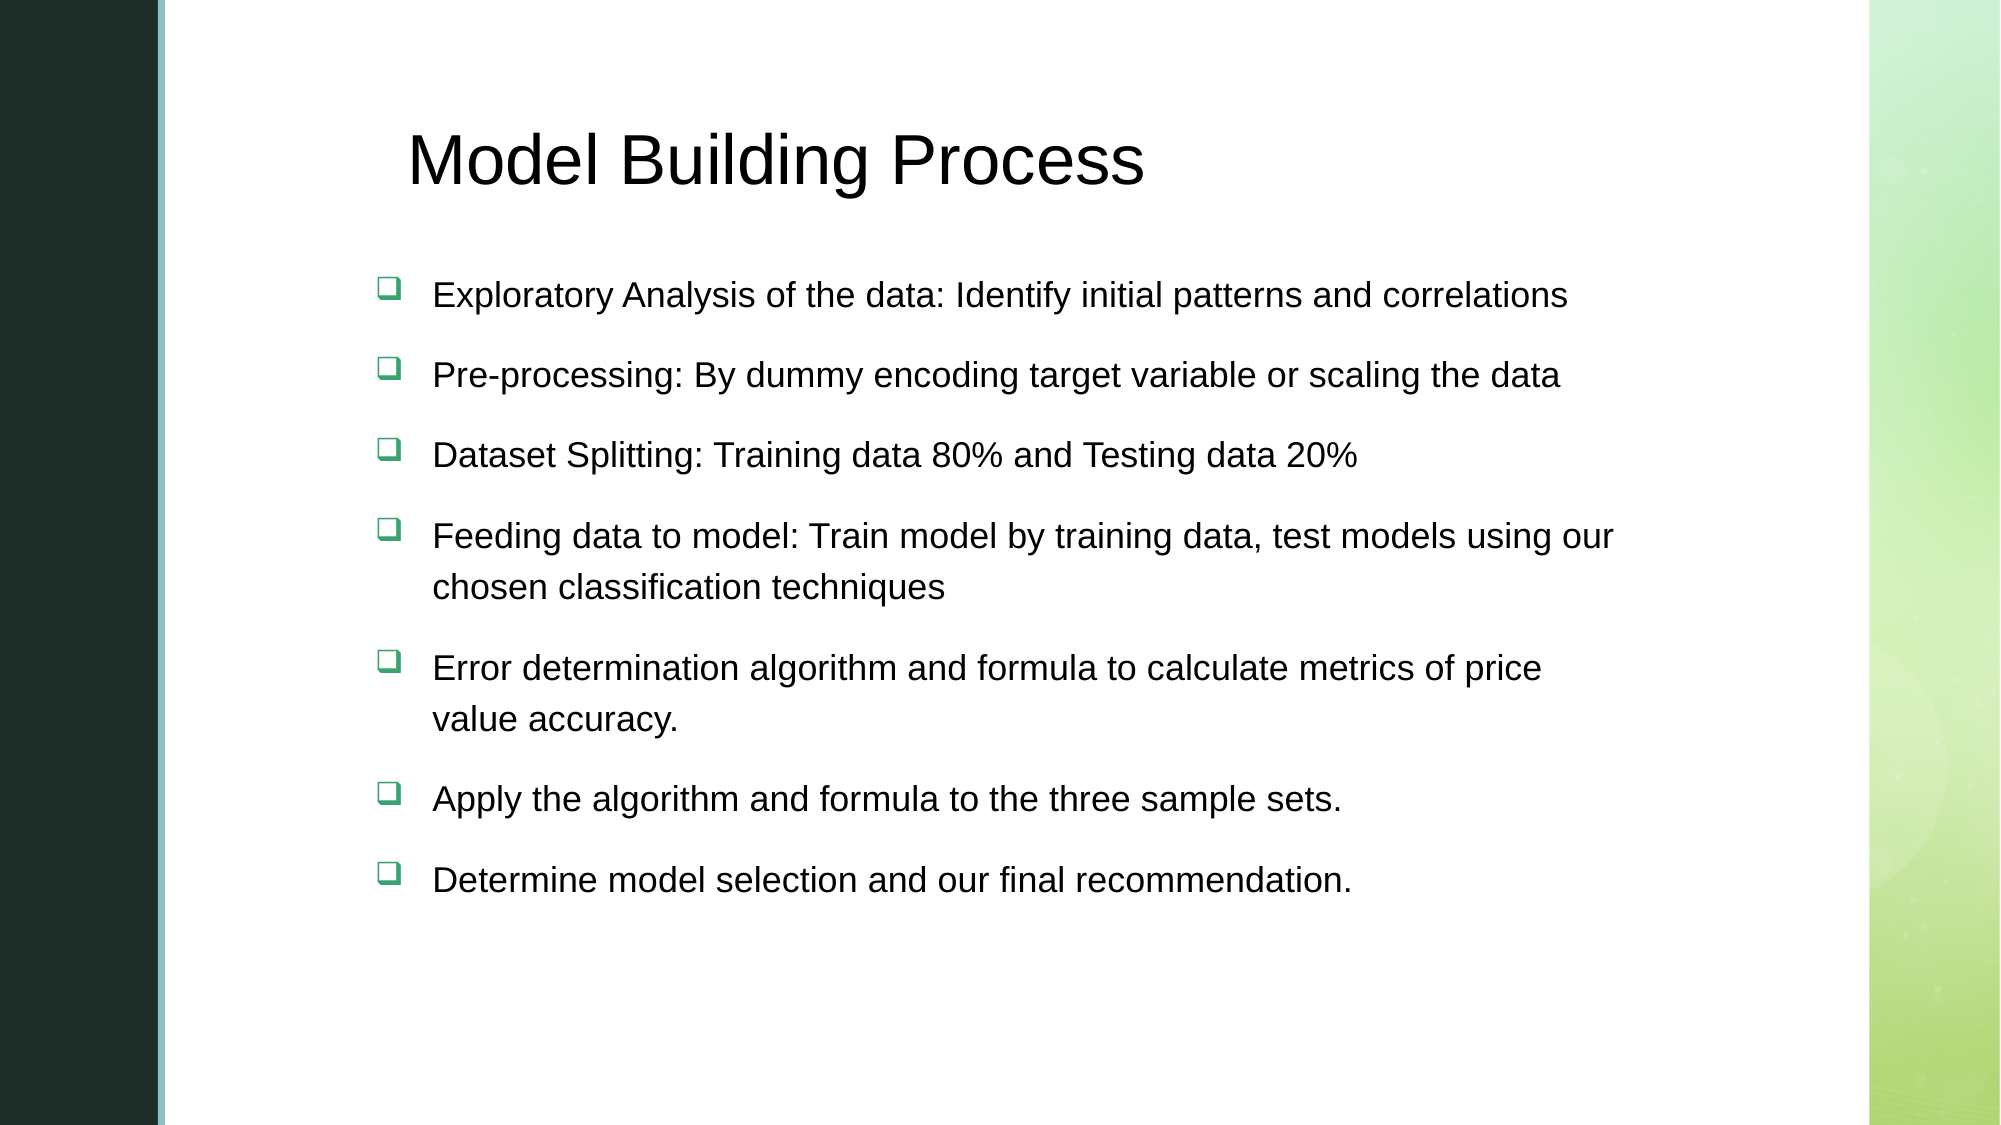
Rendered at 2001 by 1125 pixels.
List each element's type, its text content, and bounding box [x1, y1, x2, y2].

text_box [0, 0, 156, 1125]
list Exploratory Analysis of the data: Identify initial patterns and correlations Pre-processing: By dummy encoding target variable or scaling the data Dataset Splitting: Training data 80% and Testing data 20% Feeding data to model: Train model by training data, test models using our chosen classification techniques Error determination algorithm and formula to calculate metrics of price value accuracy. Apply the algorithm and formula to the three sample sets. Determine model selection and our final recommendation. [360, 255, 1640, 912]
title Model Building Process [392, 115, 1699, 293]
text_box [167, 0, 1871, 1125]
text_box [1871, 0, 2000, 1125]
text_box [156, 0, 167, 1125]
